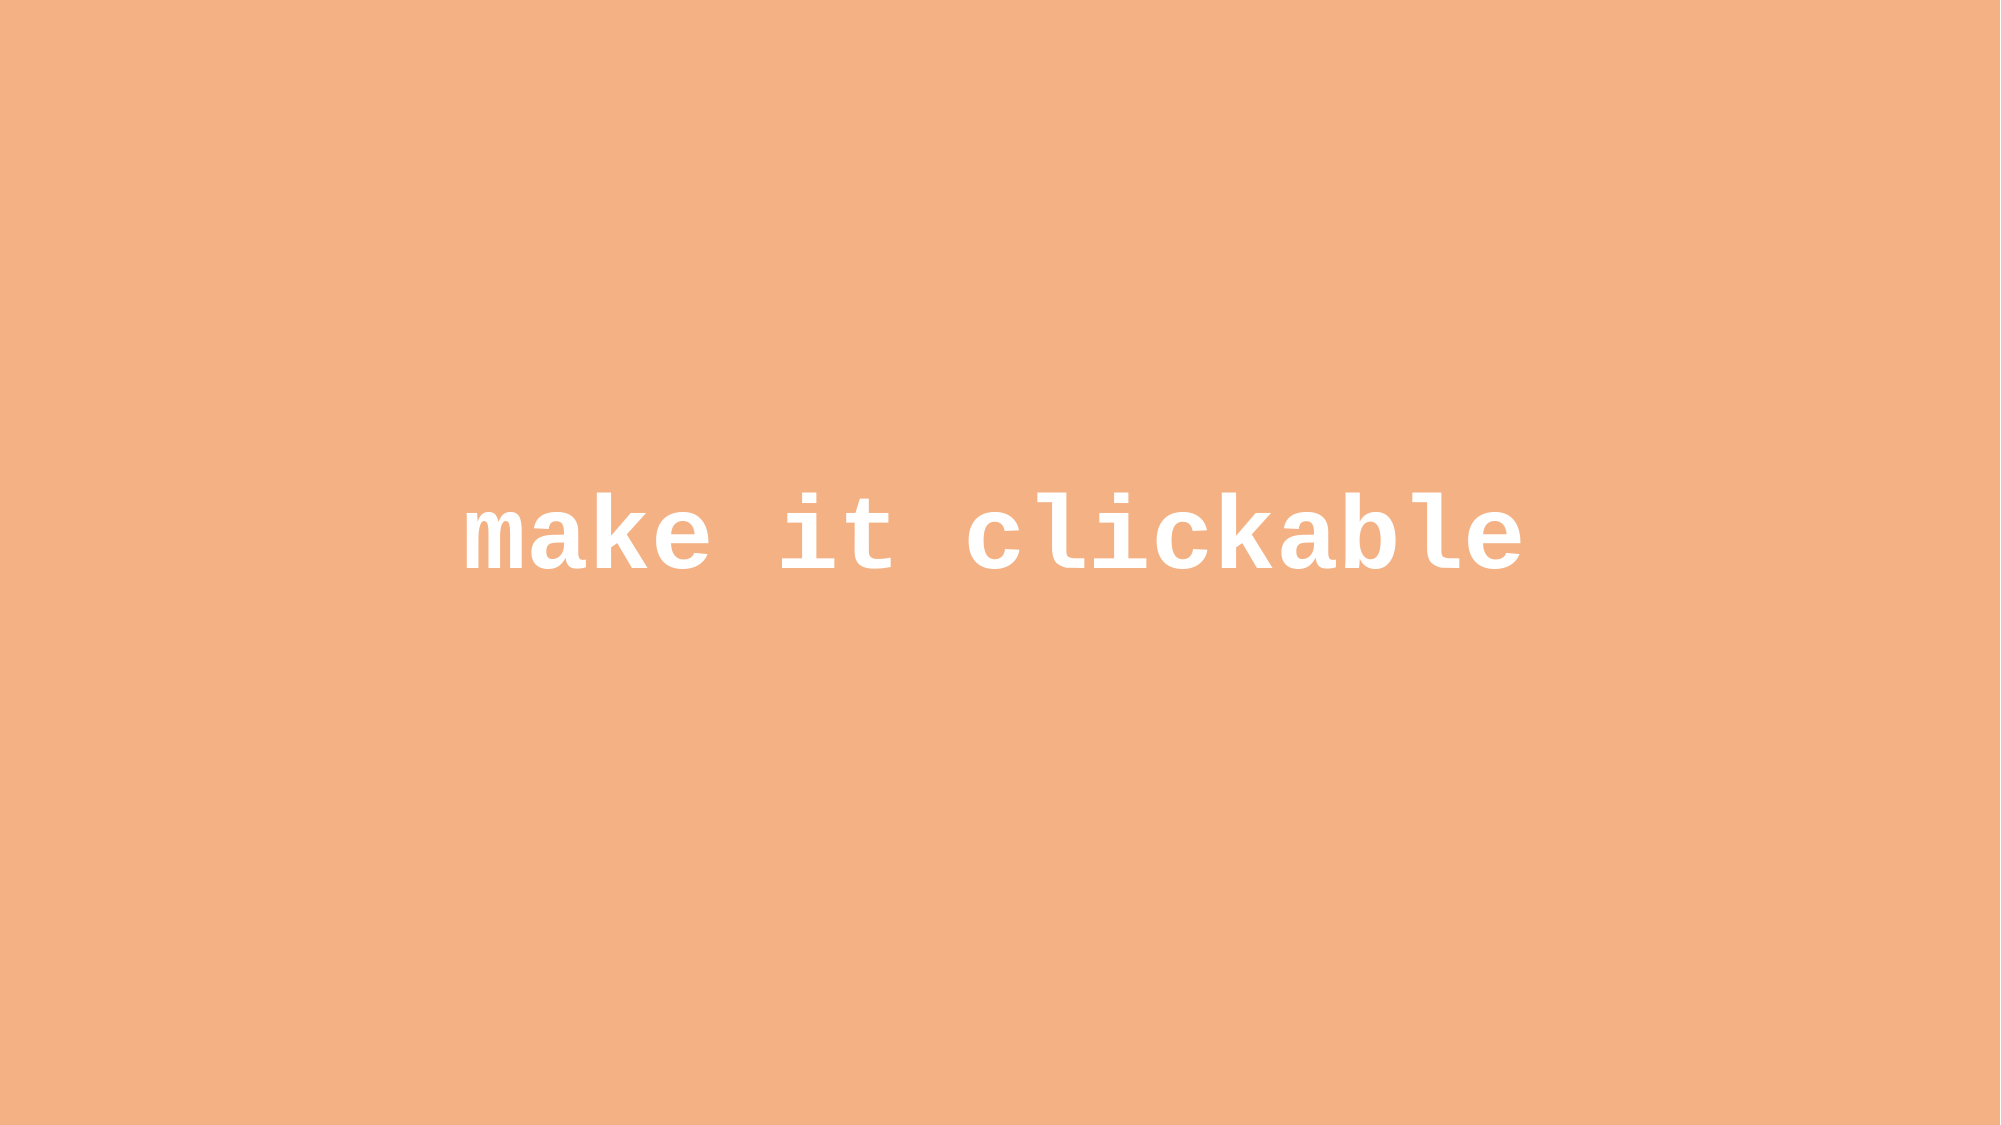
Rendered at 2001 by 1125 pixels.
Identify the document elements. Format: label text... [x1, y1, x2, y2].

text_box make it clickable [15, 456, 1975, 597]
